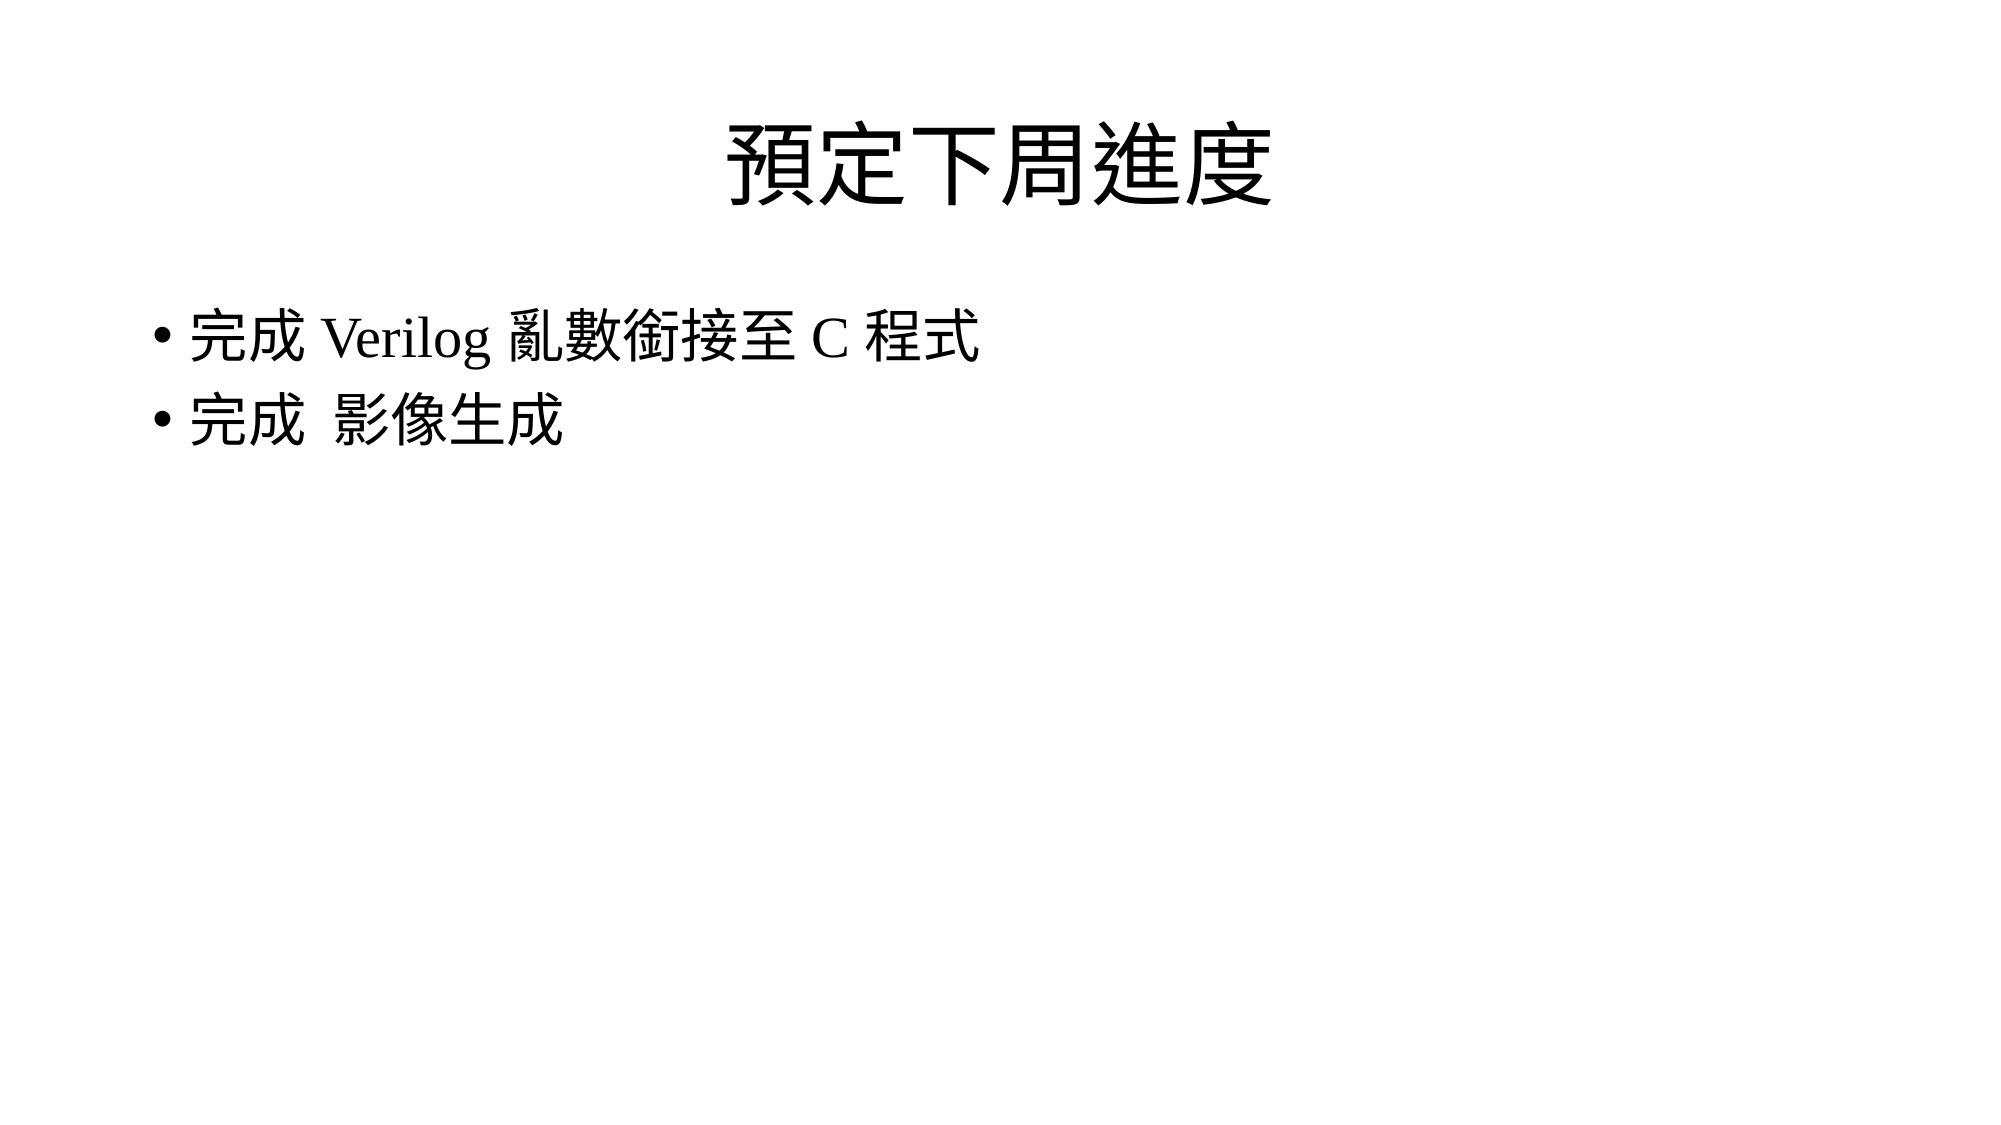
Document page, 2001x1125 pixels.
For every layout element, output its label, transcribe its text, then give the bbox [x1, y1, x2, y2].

title 預定下周進度 [137, 59, 1863, 278]
